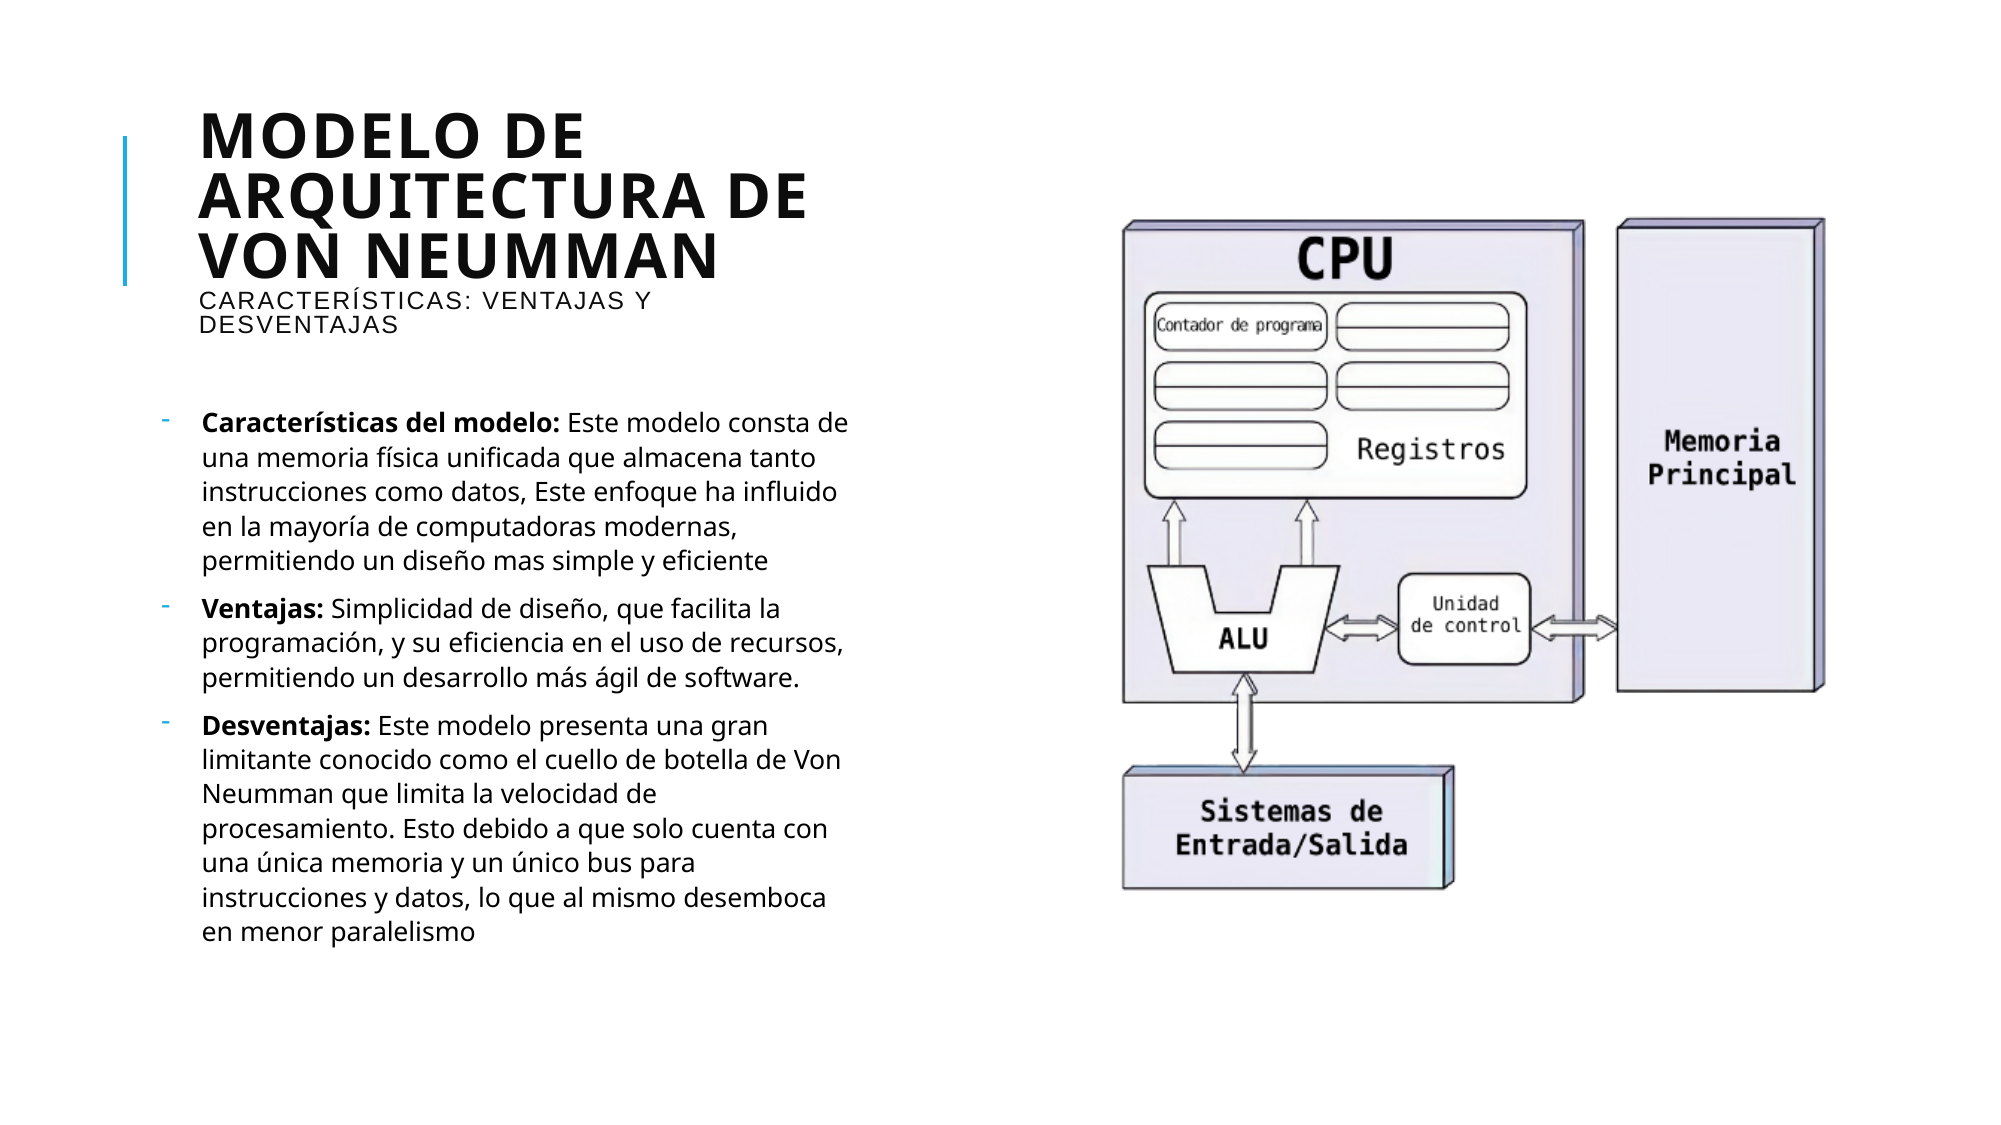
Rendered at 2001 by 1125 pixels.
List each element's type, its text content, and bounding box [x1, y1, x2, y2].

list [1085, 194, 1854, 904]
list Características del modelo: Este modelo consta de una memoria física unificada que almacena tanto instrucciones como datos, Este enfoque ha influido en la mayoría de computadoras modernas, permitiendo un diseño mas simple y eficiente Ventajas: Simplicidad de diseño, que facilita la programación, y su eficiencia en el uso de recursos, permitiendo un desarrollo más ágil de software. Desventajas: Este modelo presenta una gran limitante conocido como el cuello de botella de Von Neumman que limita la velocidad de procesamiento. Esto debido a que solo cuenta con una única memoria y un único bus para instrucciones y datos, lo que al mismo desemboca en menor paralelismo [146, 396, 867, 1014]
title Modelo de Arquitectura de Von Neumman Características: Ventajas y desventajas [183, 93, 829, 356]
